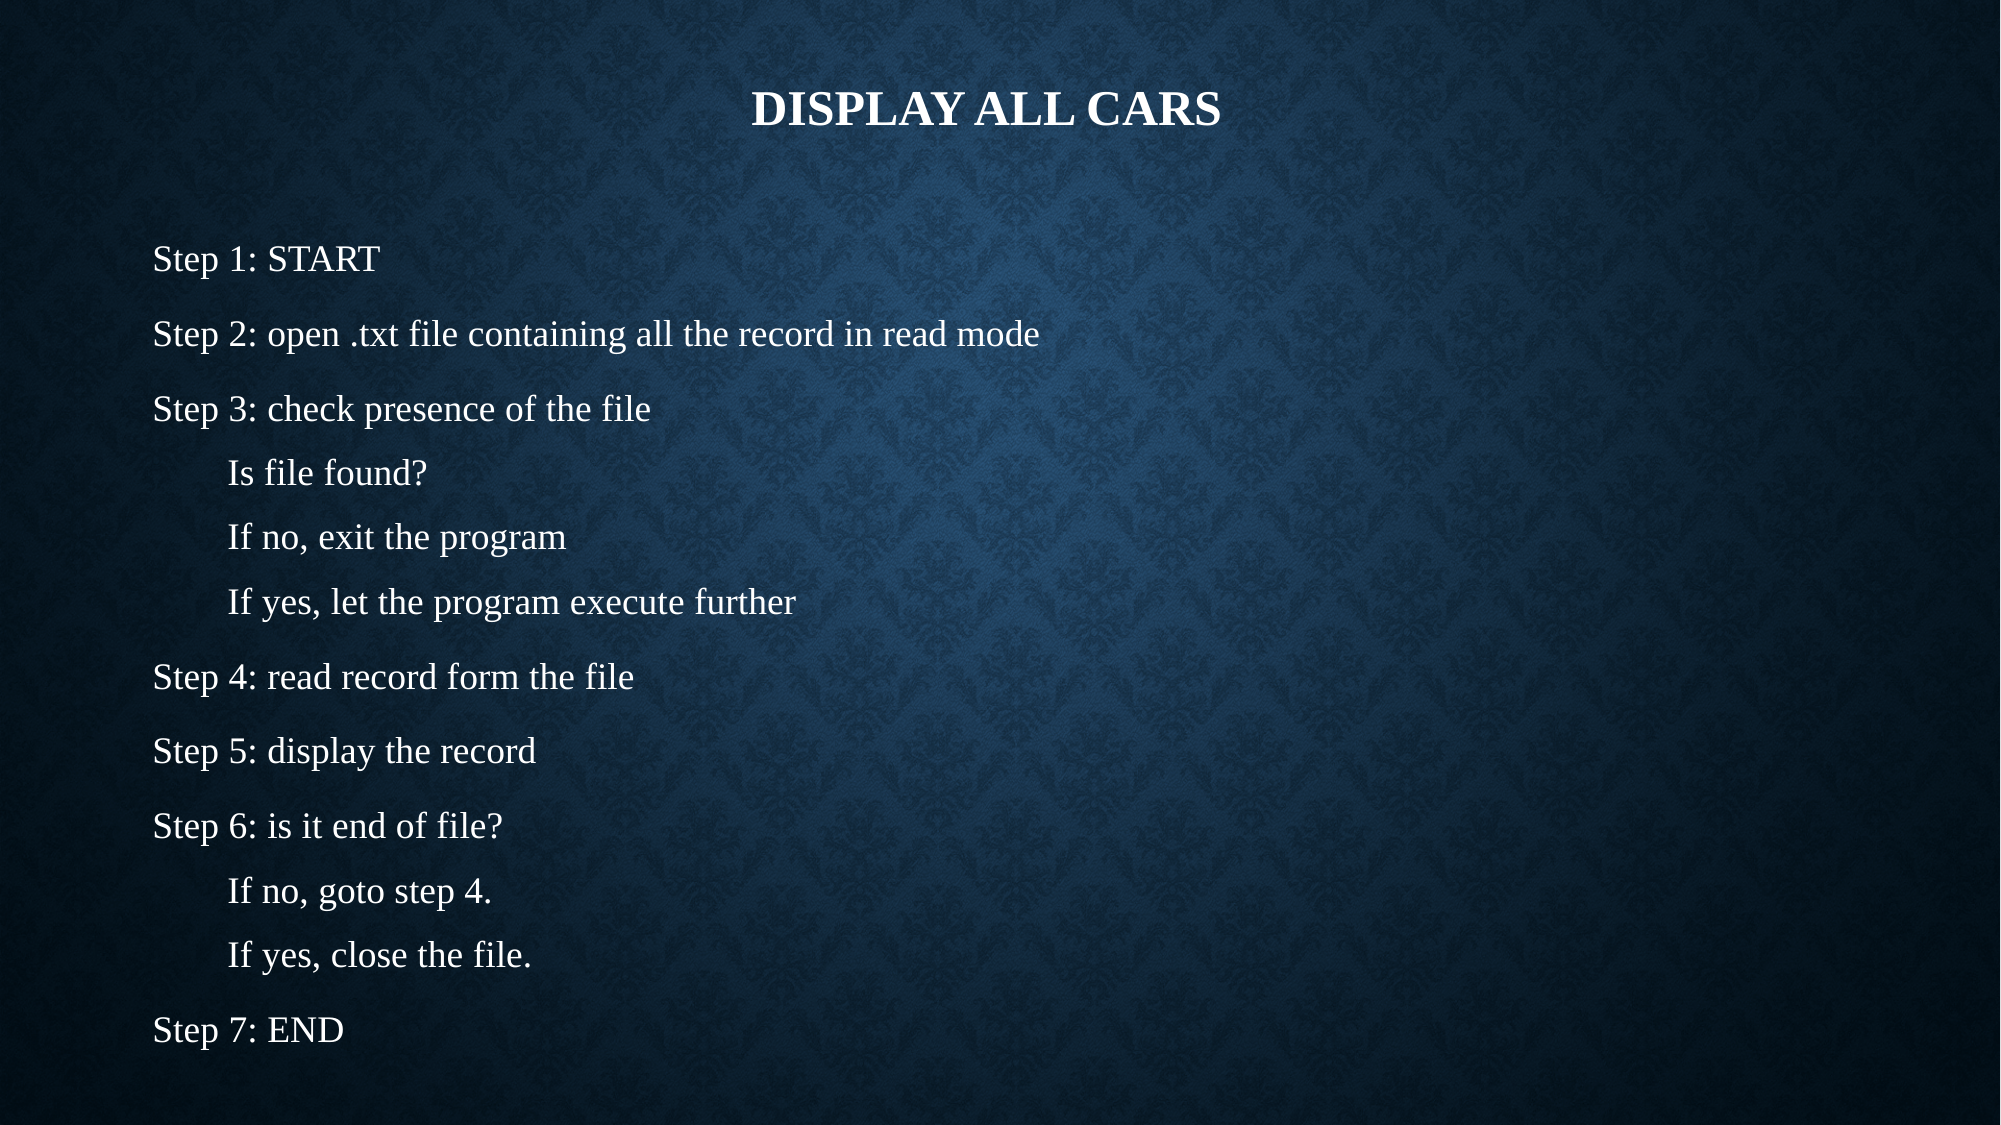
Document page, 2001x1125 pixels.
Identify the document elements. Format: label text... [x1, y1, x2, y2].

list Step 1: START Step 2: open .txt file containing all the record in read mode Step 3: check presence of the file Is file found? If no, exit the program If yes, let the program execute further Step 4: read record form the file Step 5: display the record Step 6: is it end of file? If no, goto step 4. If yes, close the file. Step 7: END [137, 217, 1863, 1125]
title Display all cars [137, 0, 1836, 217]
